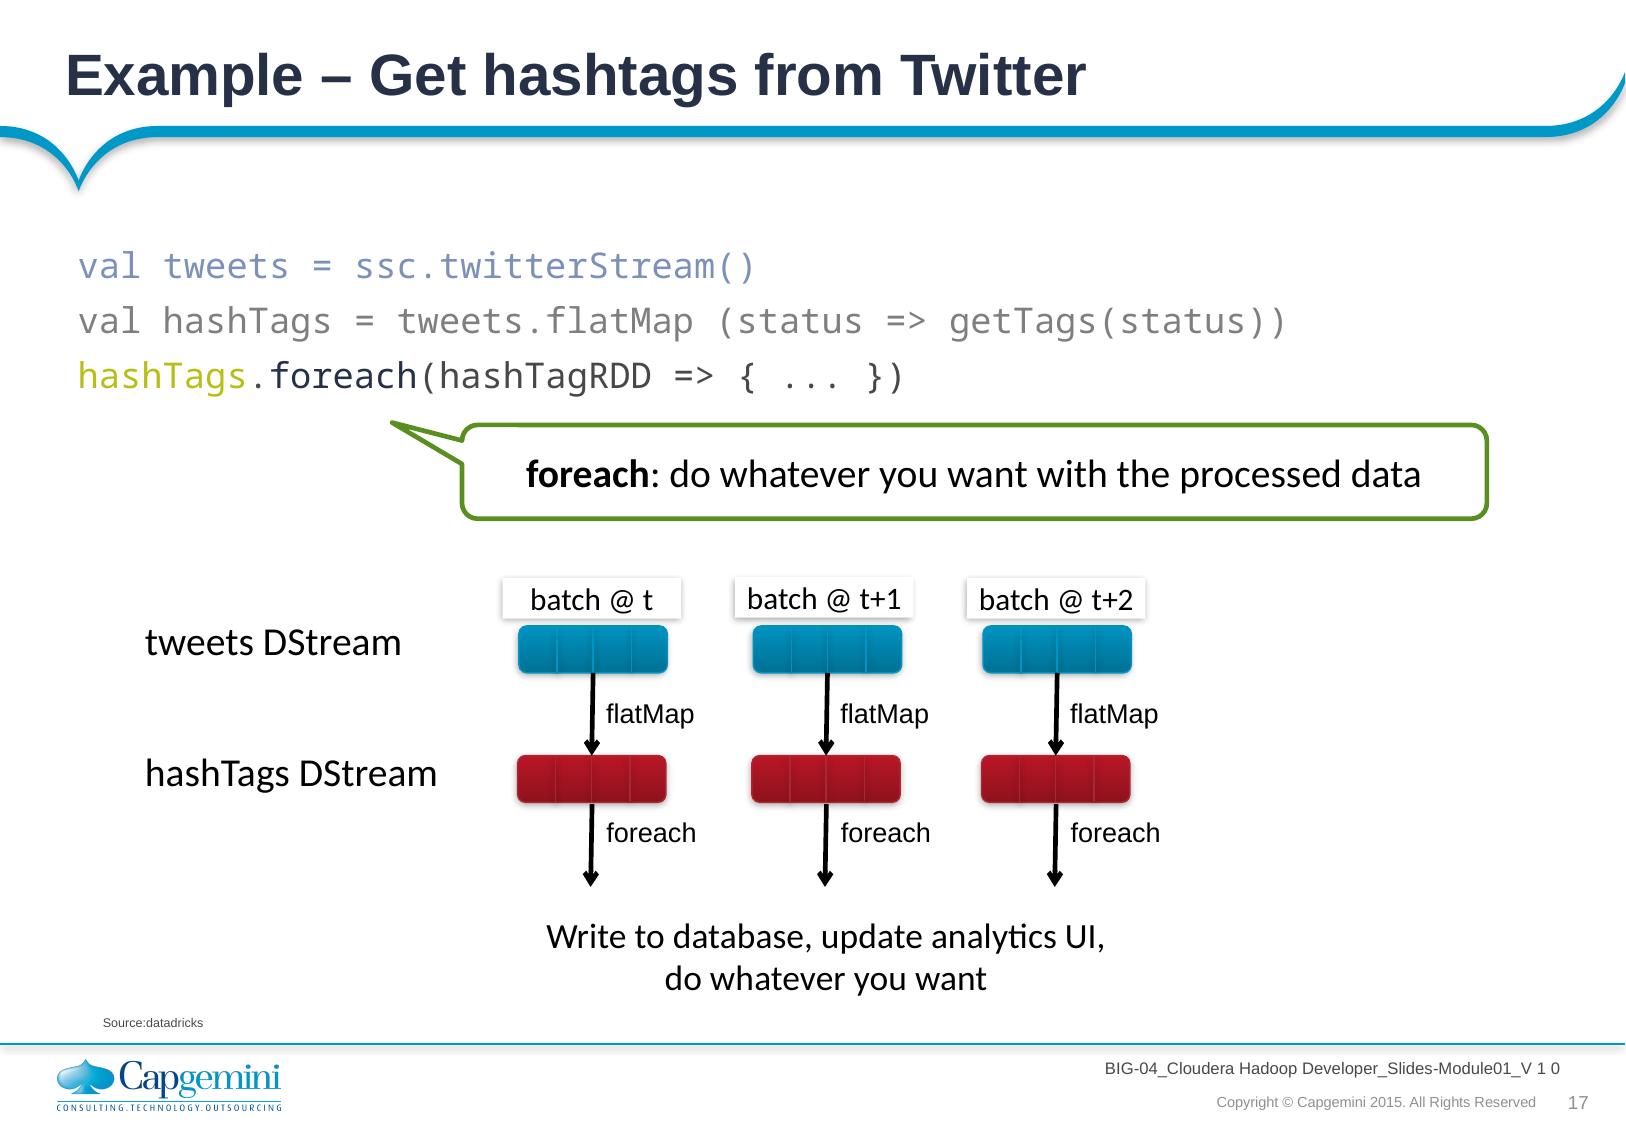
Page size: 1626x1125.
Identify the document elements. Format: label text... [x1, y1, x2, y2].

text_box tweets DStream [138, 612, 474, 667]
text_box foreach: do whatever you want with the processed data [390, 420, 1489, 521]
text_box batch @ t+1 [734, 576, 914, 618]
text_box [982, 624, 1132, 674]
text_box foreach [831, 815, 979, 849]
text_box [751, 754, 901, 804]
text_box flatMap [1063, 696, 1231, 730]
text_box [518, 624, 668, 674]
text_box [981, 754, 1131, 804]
title Example – Get hashtags from Twitter [61, 12, 1625, 143]
text_box batch @ t+2 [966, 577, 1146, 619]
text_box Source:datadricks [88, 1007, 219, 1037]
text_box hashTags DStream [138, 743, 474, 798]
text_box flatMap [834, 696, 1001, 730]
text_box Write to database, update analytics UI, do whatever you want [419, 897, 1134, 1014]
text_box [753, 624, 902, 674]
text_box batch @ t [502, 577, 682, 619]
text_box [517, 754, 667, 804]
picture [57, 1059, 281, 1111]
list val tweets = ssc.twitterStream() val hashTags = tweets.flatMap (status => getTags(status)) hashTags.foreach(hashTagRDD => { ... }) [77, 237, 1554, 1038]
text_box foreach [1060, 815, 1209, 849]
text_box foreach [597, 815, 745, 849]
text_box flatMap [599, 696, 766, 730]
